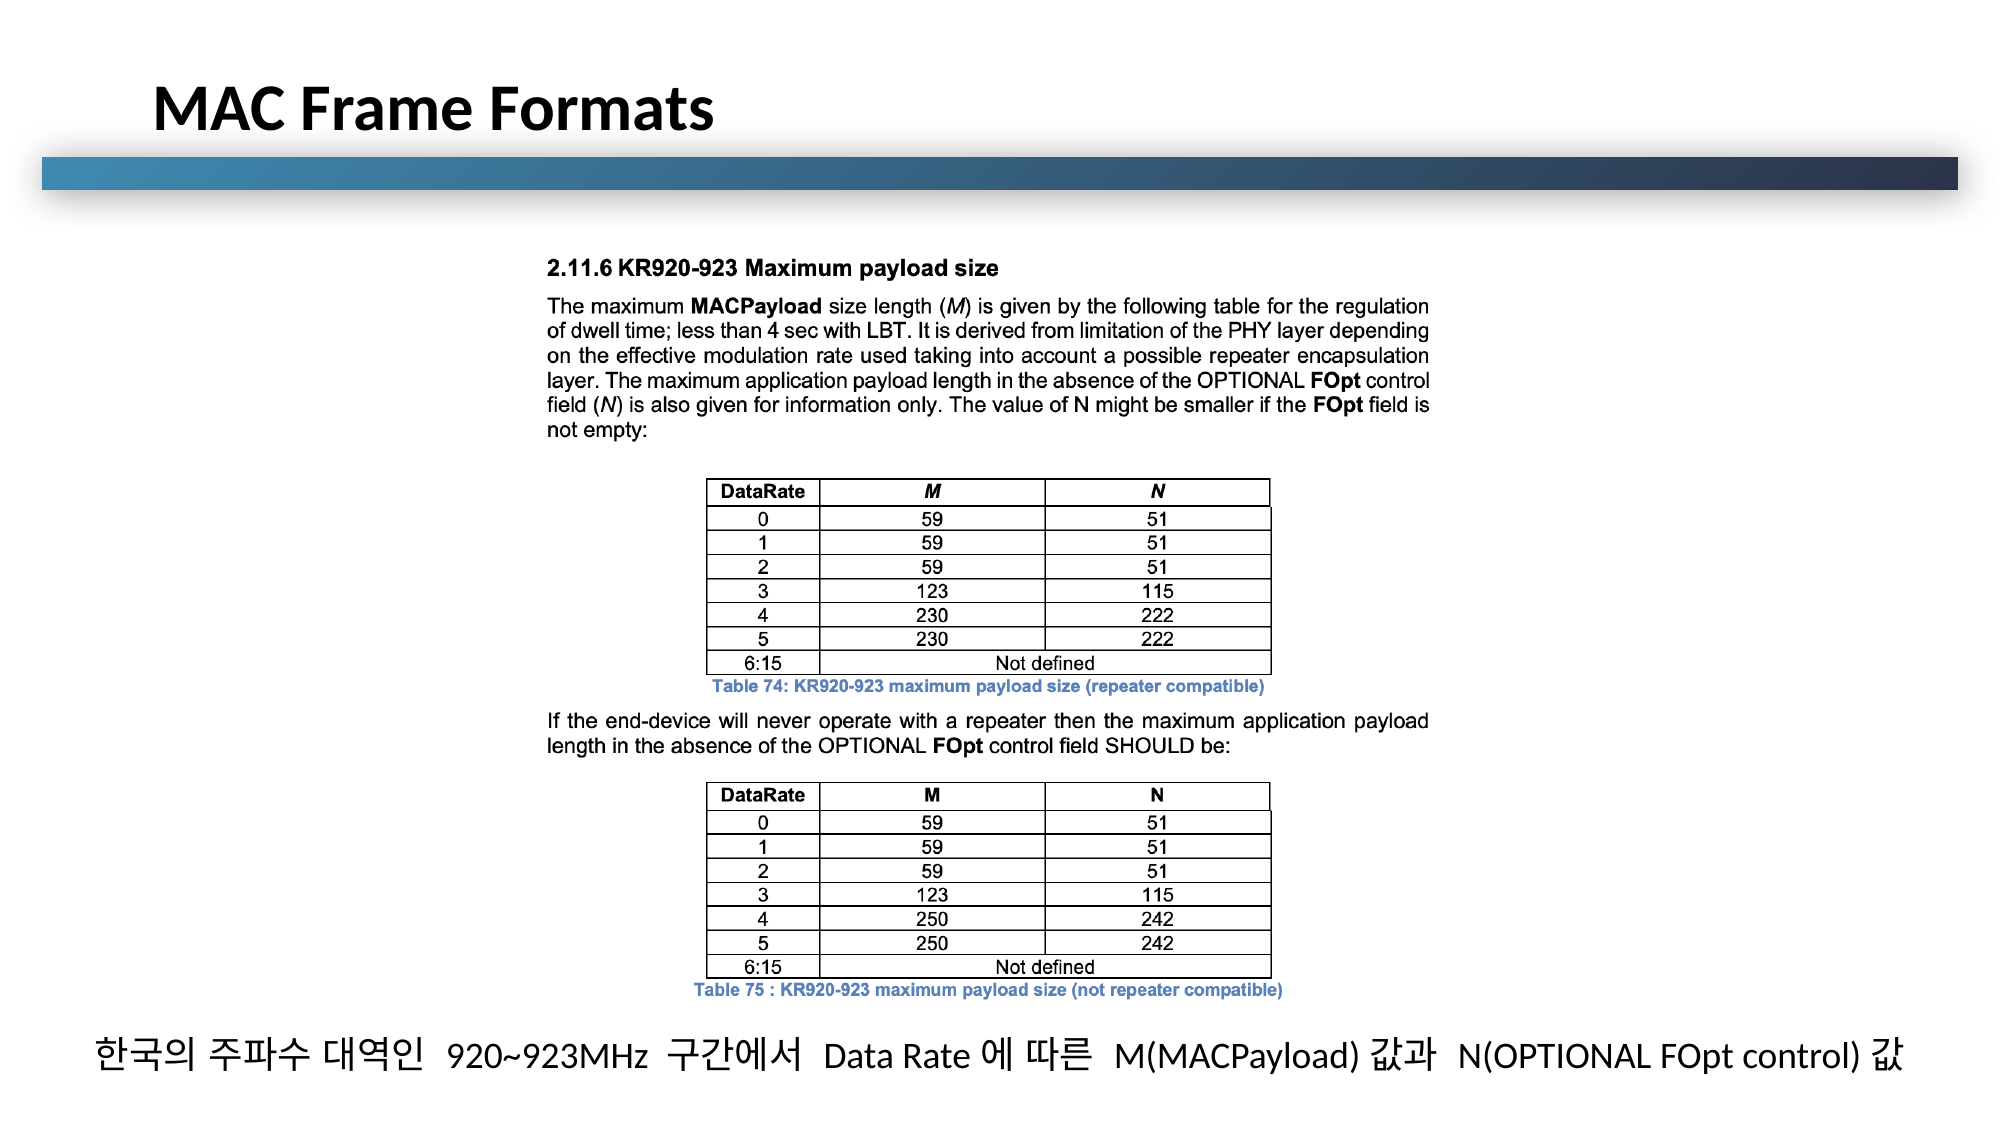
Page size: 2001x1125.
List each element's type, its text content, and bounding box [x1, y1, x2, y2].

text_box 한국의 주파수 대역인 920~923MHz 구간에서 Data Rate에 따른 M(MACPayload)값과 N(OPTIONAL FOpt control)값 [80, 1023, 1920, 1084]
title MAC Frame Formats [137, 0, 1863, 137]
text_box [41, 157, 1959, 191]
picture [528, 233, 1472, 1024]
